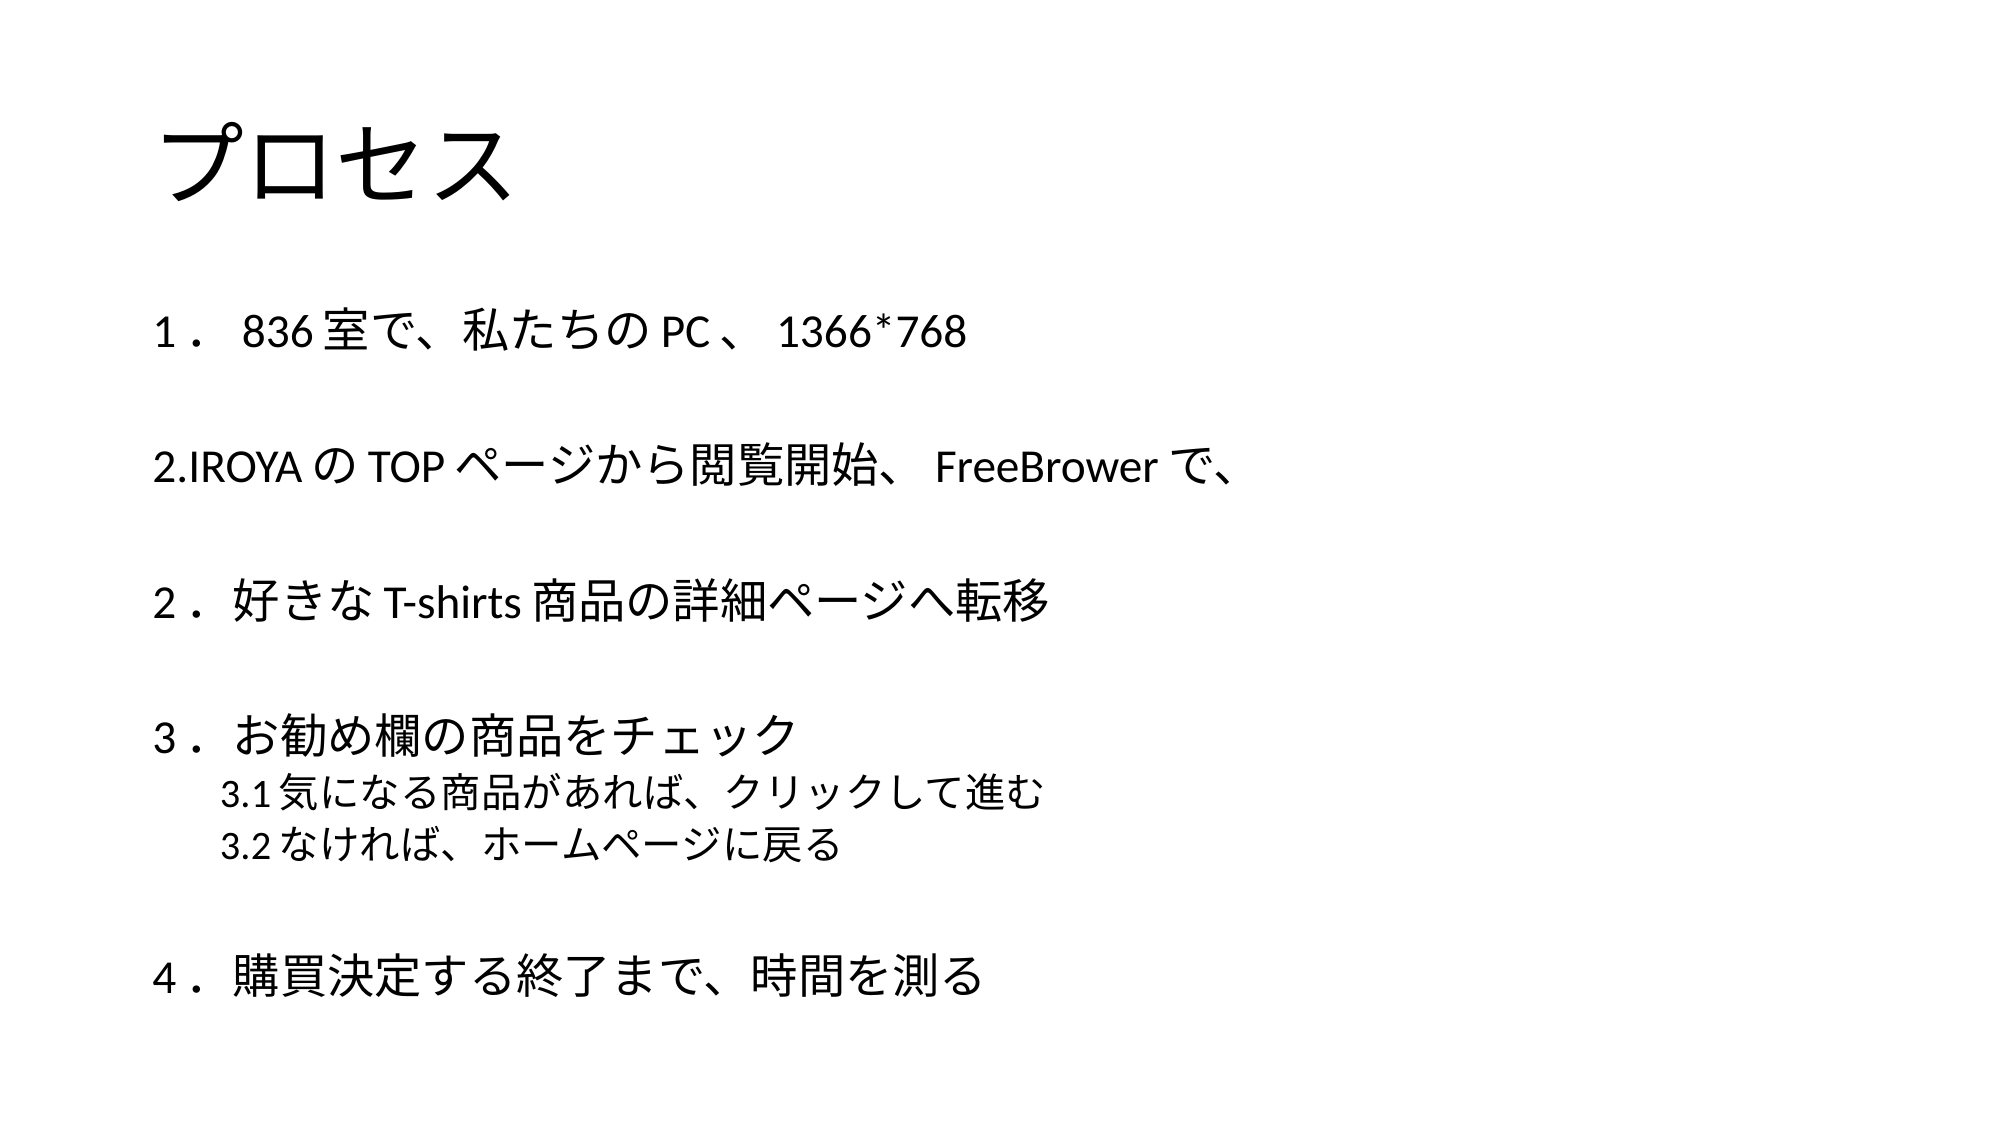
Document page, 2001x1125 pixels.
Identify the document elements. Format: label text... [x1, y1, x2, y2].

title プロセス [137, 59, 1863, 278]
list 1．836室で、私たちのPC、1366*768 2.IROYAのTOPページから閲覧開始、FreeBrowerで、 2．好きなT-shirts商品の詳細ページへ転移 3．お勧め欄の商品をチェック 3.1気になる商品があれば、クリックして進む 3.2なければ、ホームページに戻る 4．購買決定する終了まで、時間を測る [137, 299, 1863, 1014]
